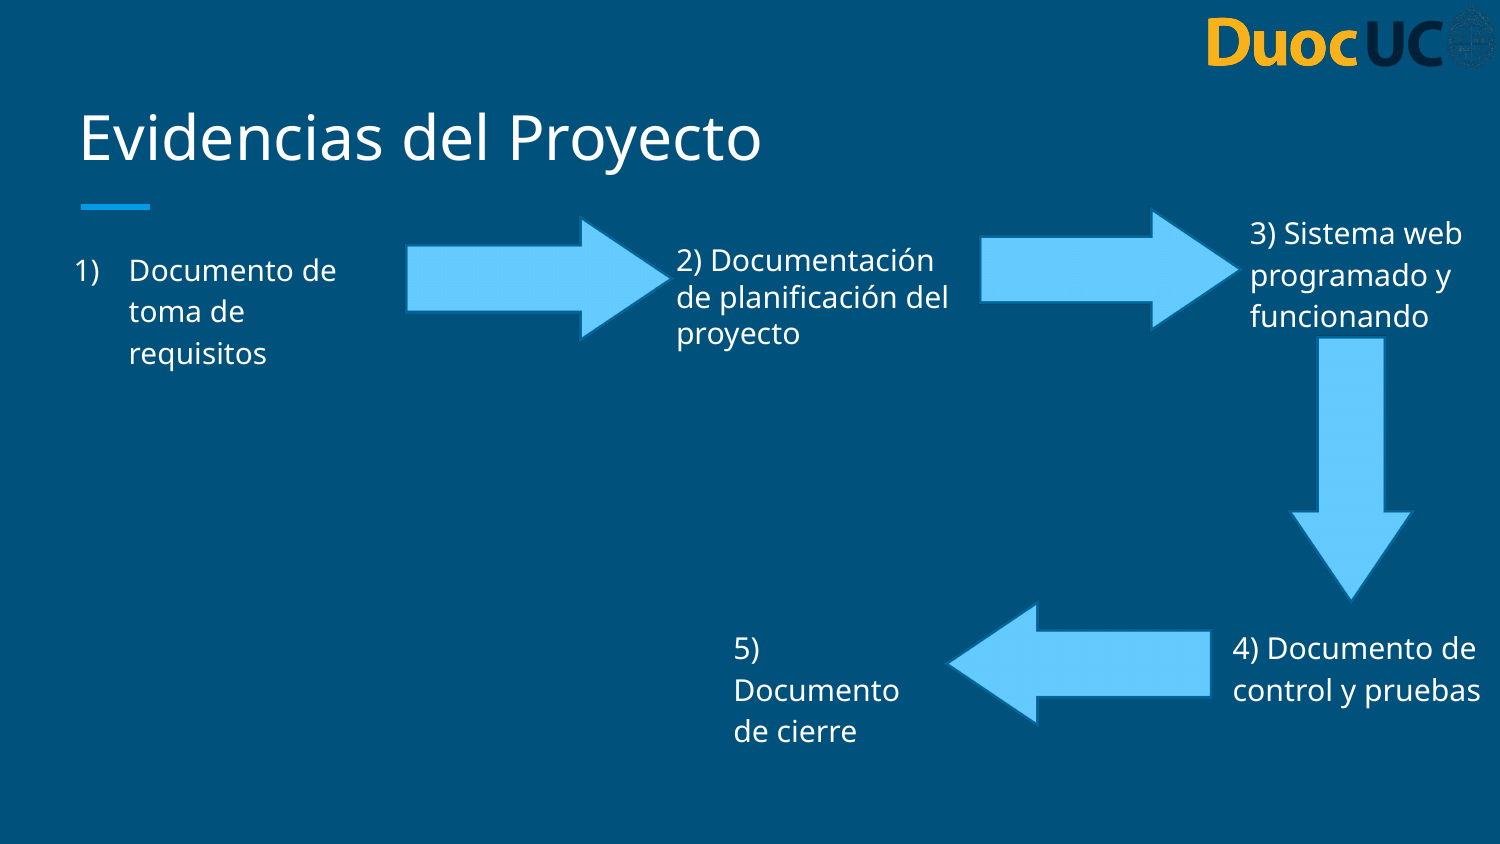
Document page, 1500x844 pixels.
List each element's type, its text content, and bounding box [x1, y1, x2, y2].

picture [1254, 32, 1286, 66]
list Documento de toma de requisitos [33, 231, 395, 387]
text_box 2) Documentación de planificación del proyecto [661, 226, 984, 366]
picture [408, 222, 668, 335]
picture [1368, 22, 1403, 66]
picture [1294, 339, 1408, 597]
picture [982, 213, 1237, 326]
picture [1209, 18, 1249, 65]
text_box 4) Documento de control y pruebas [1223, 608, 1497, 723]
picture [1409, 21, 1442, 66]
picture [951, 607, 1209, 720]
text_box 5) Documento de cierre [718, 608, 948, 764]
title Evidencias del Proyecto [63, 75, 1437, 188]
picture [1291, 31, 1325, 66]
picture [1330, 31, 1356, 66]
text_box 3) Sistema web programado y funcionando [1234, 193, 1480, 349]
